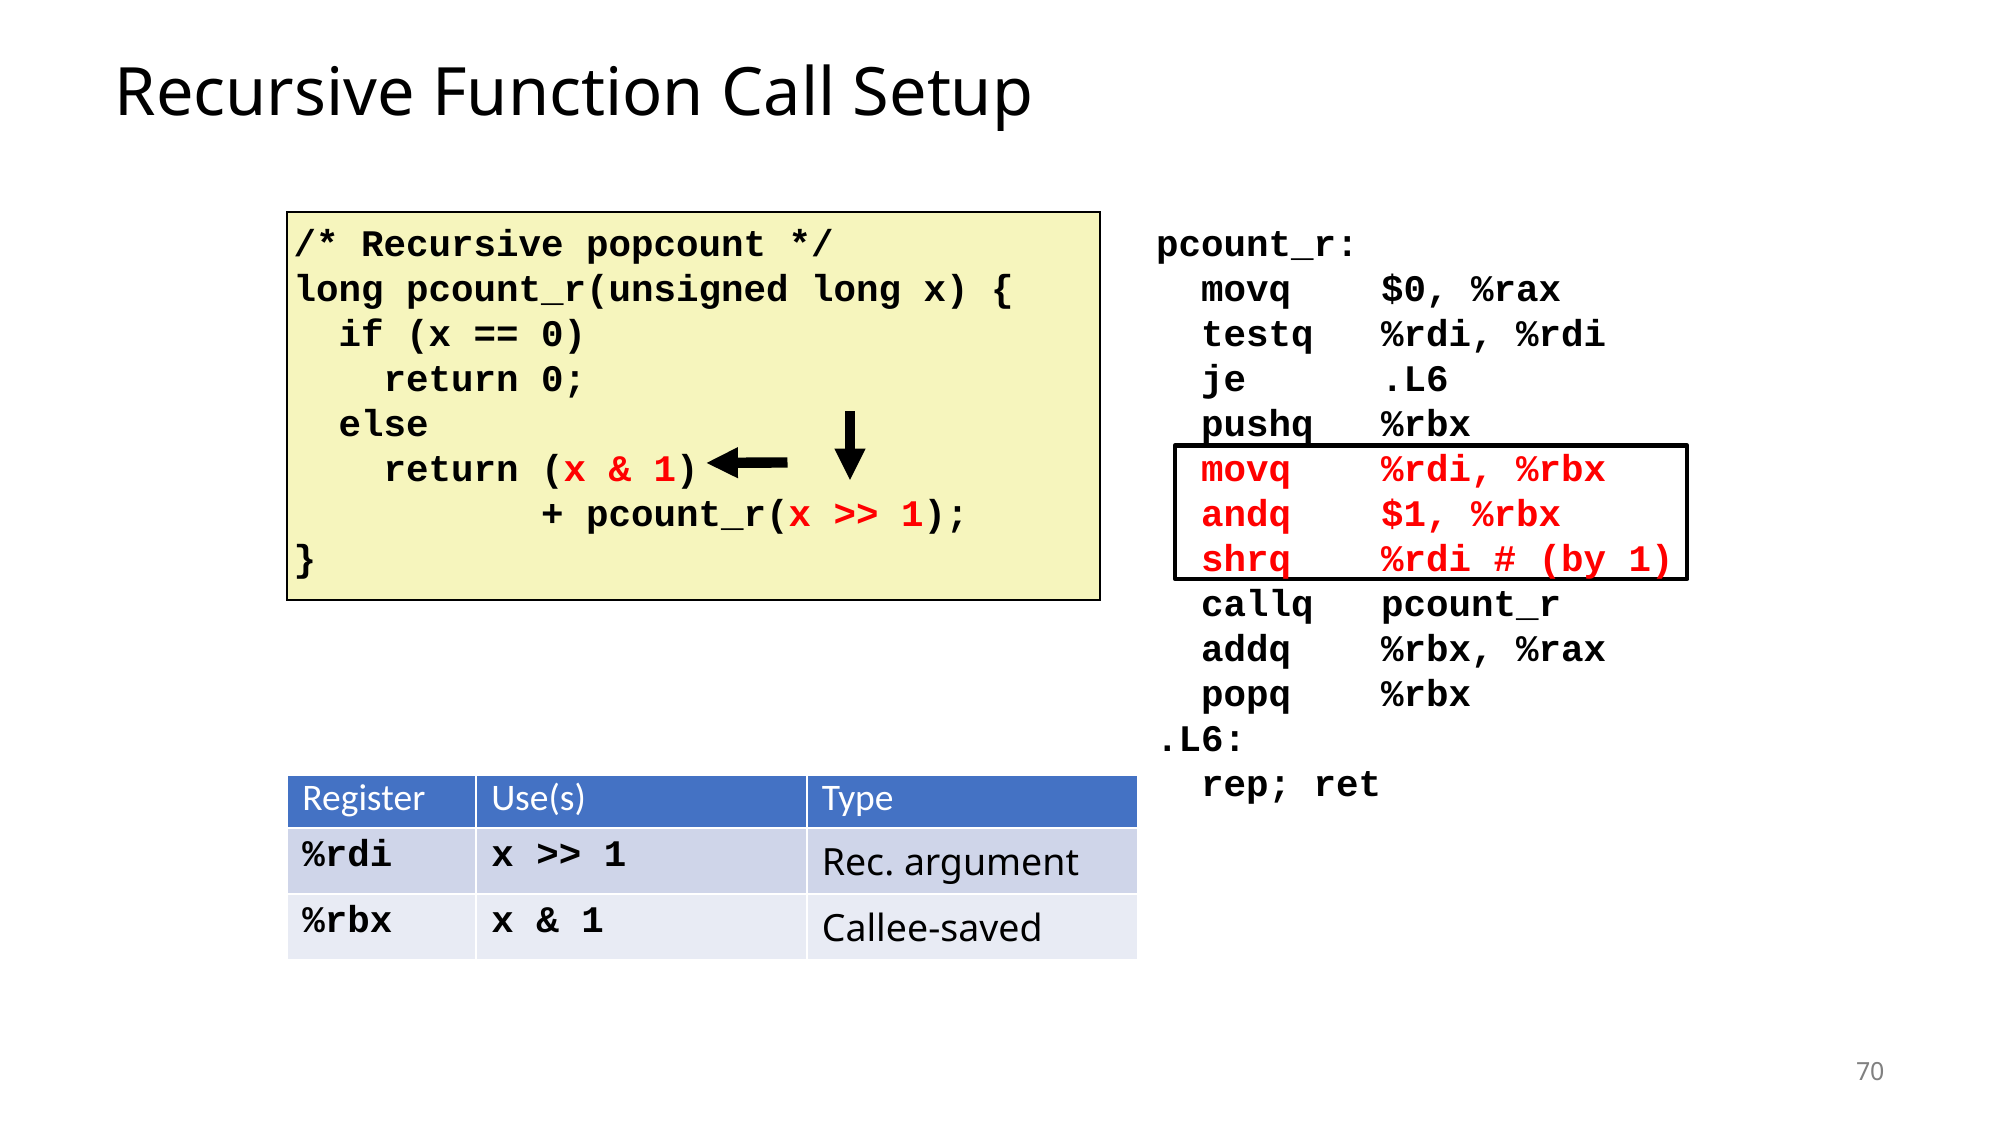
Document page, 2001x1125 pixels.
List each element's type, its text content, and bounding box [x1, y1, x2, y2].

table_cell %rbx [288, 895, 475, 959]
table_cell x >> 1 [477, 829, 806, 893]
title Recursive Function Call Setup [99, 37, 1900, 150]
table_cell %rdi [288, 829, 475, 893]
table_cell Rec. argument [808, 829, 1137, 893]
slide_number 70 [1749, 1042, 1900, 1103]
table_header Type [808, 776, 1137, 827]
text_box /* Recursive popcount */ long pcount_r(unsigned long x) { if (x == 0) return 0; else return (x & 1) + pcount_r(x >> 1); } [287, 212, 1100, 600]
text_box pcount_r: movq $0, %rax testq %rdi, %rdi je .L6 pushq %rbx movq %rdi, %rbx andq $1, %rbx shrq %rdi # (by 1) callq pcount_r addq %rbx, %rax popq %rbx .L6: rep; ret [1149, 212, 1716, 875]
table_header Use(s) [477, 776, 806, 827]
table_cell Callee-saved [808, 895, 1137, 959]
table_header Register [288, 776, 475, 827]
table_cell x & 1 [477, 895, 806, 959]
